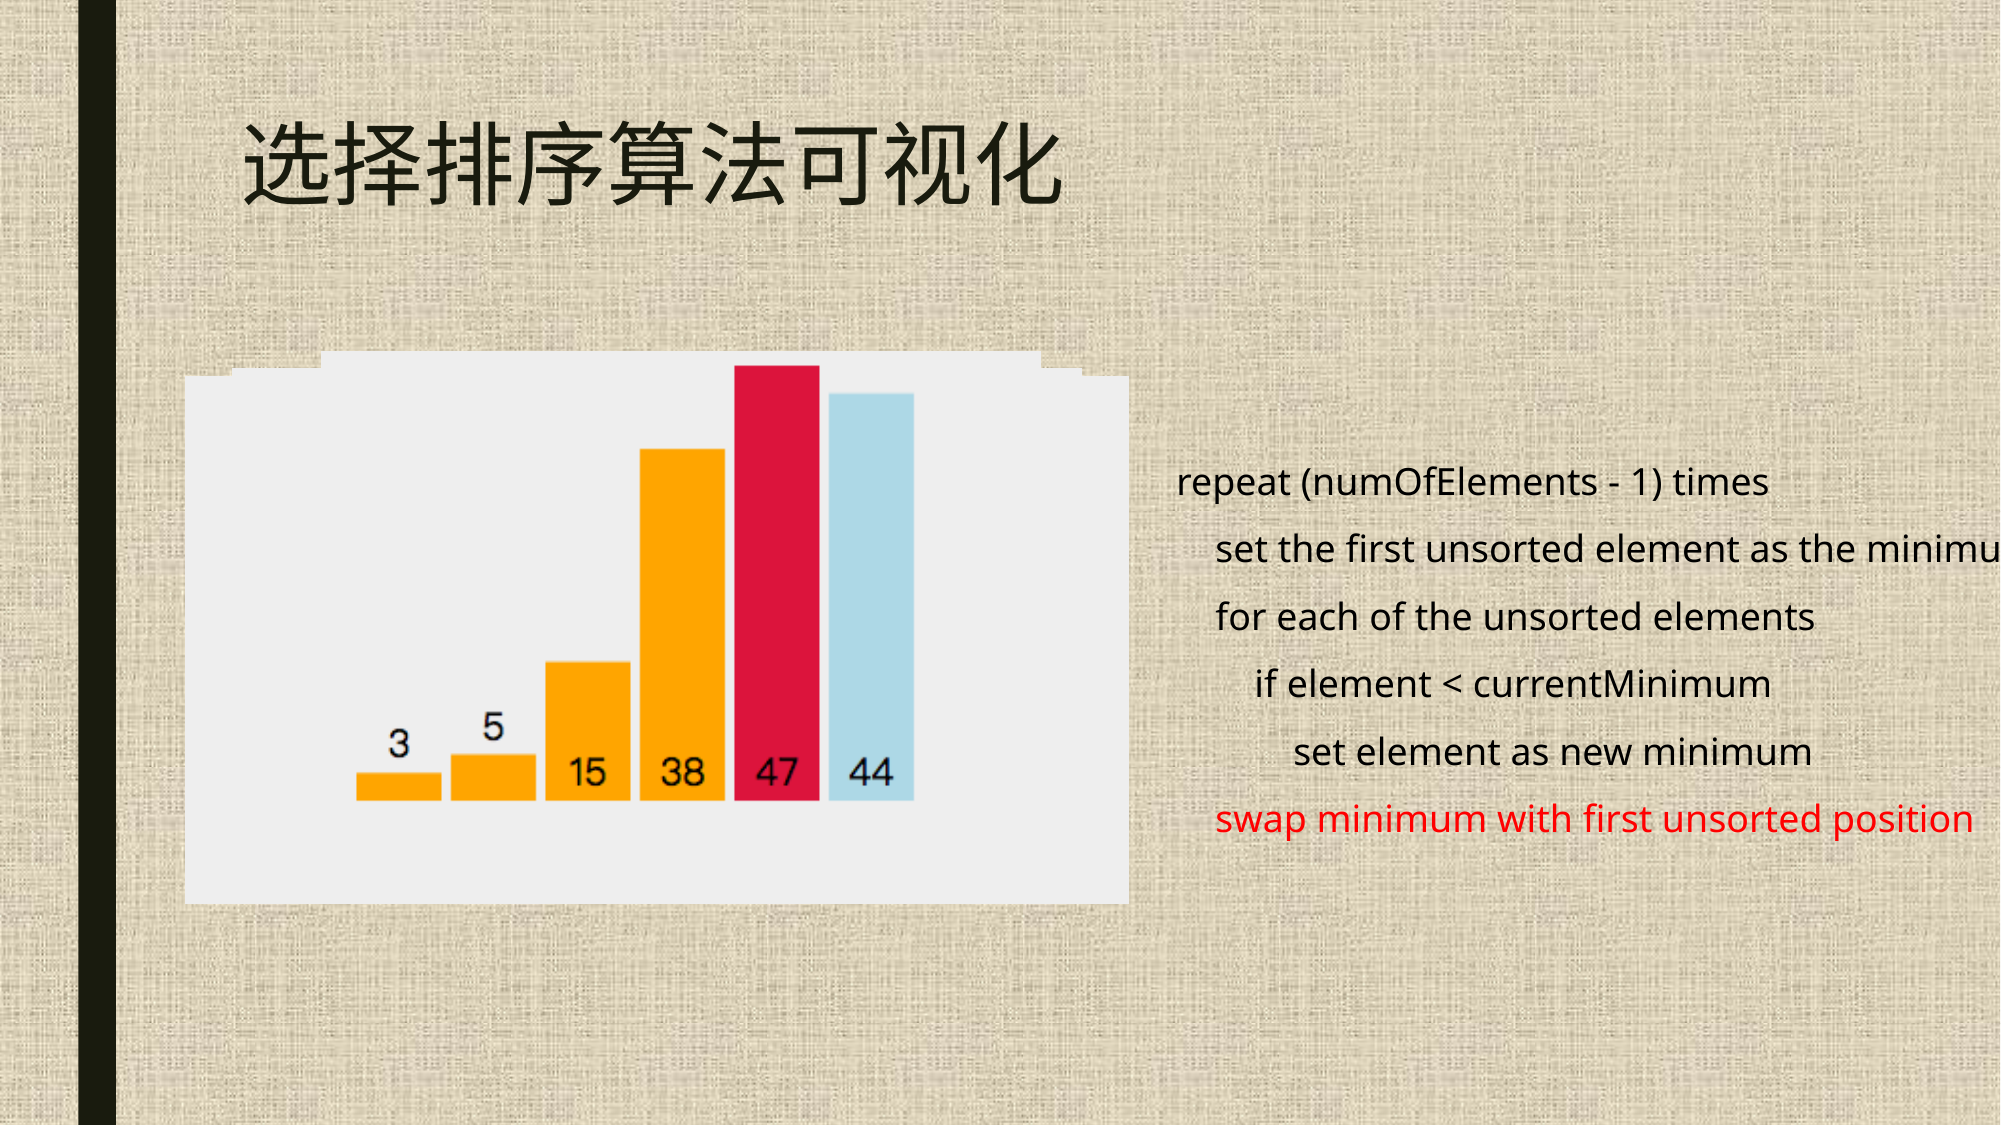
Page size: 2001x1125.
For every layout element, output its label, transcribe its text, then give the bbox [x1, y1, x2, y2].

picture [116, 0, 2001, 1125]
picture [0, 0, 78, 1125]
title 选择排序算法可视化 [225, 112, 1800, 357]
text_box repeat (numOfElements - 1) times set the first unsorted element as the minimum for each of the unsorted elements if element < currentMinimum set element as new minimum swap minimum with first unsorted position [1161, 427, 2000, 848]
